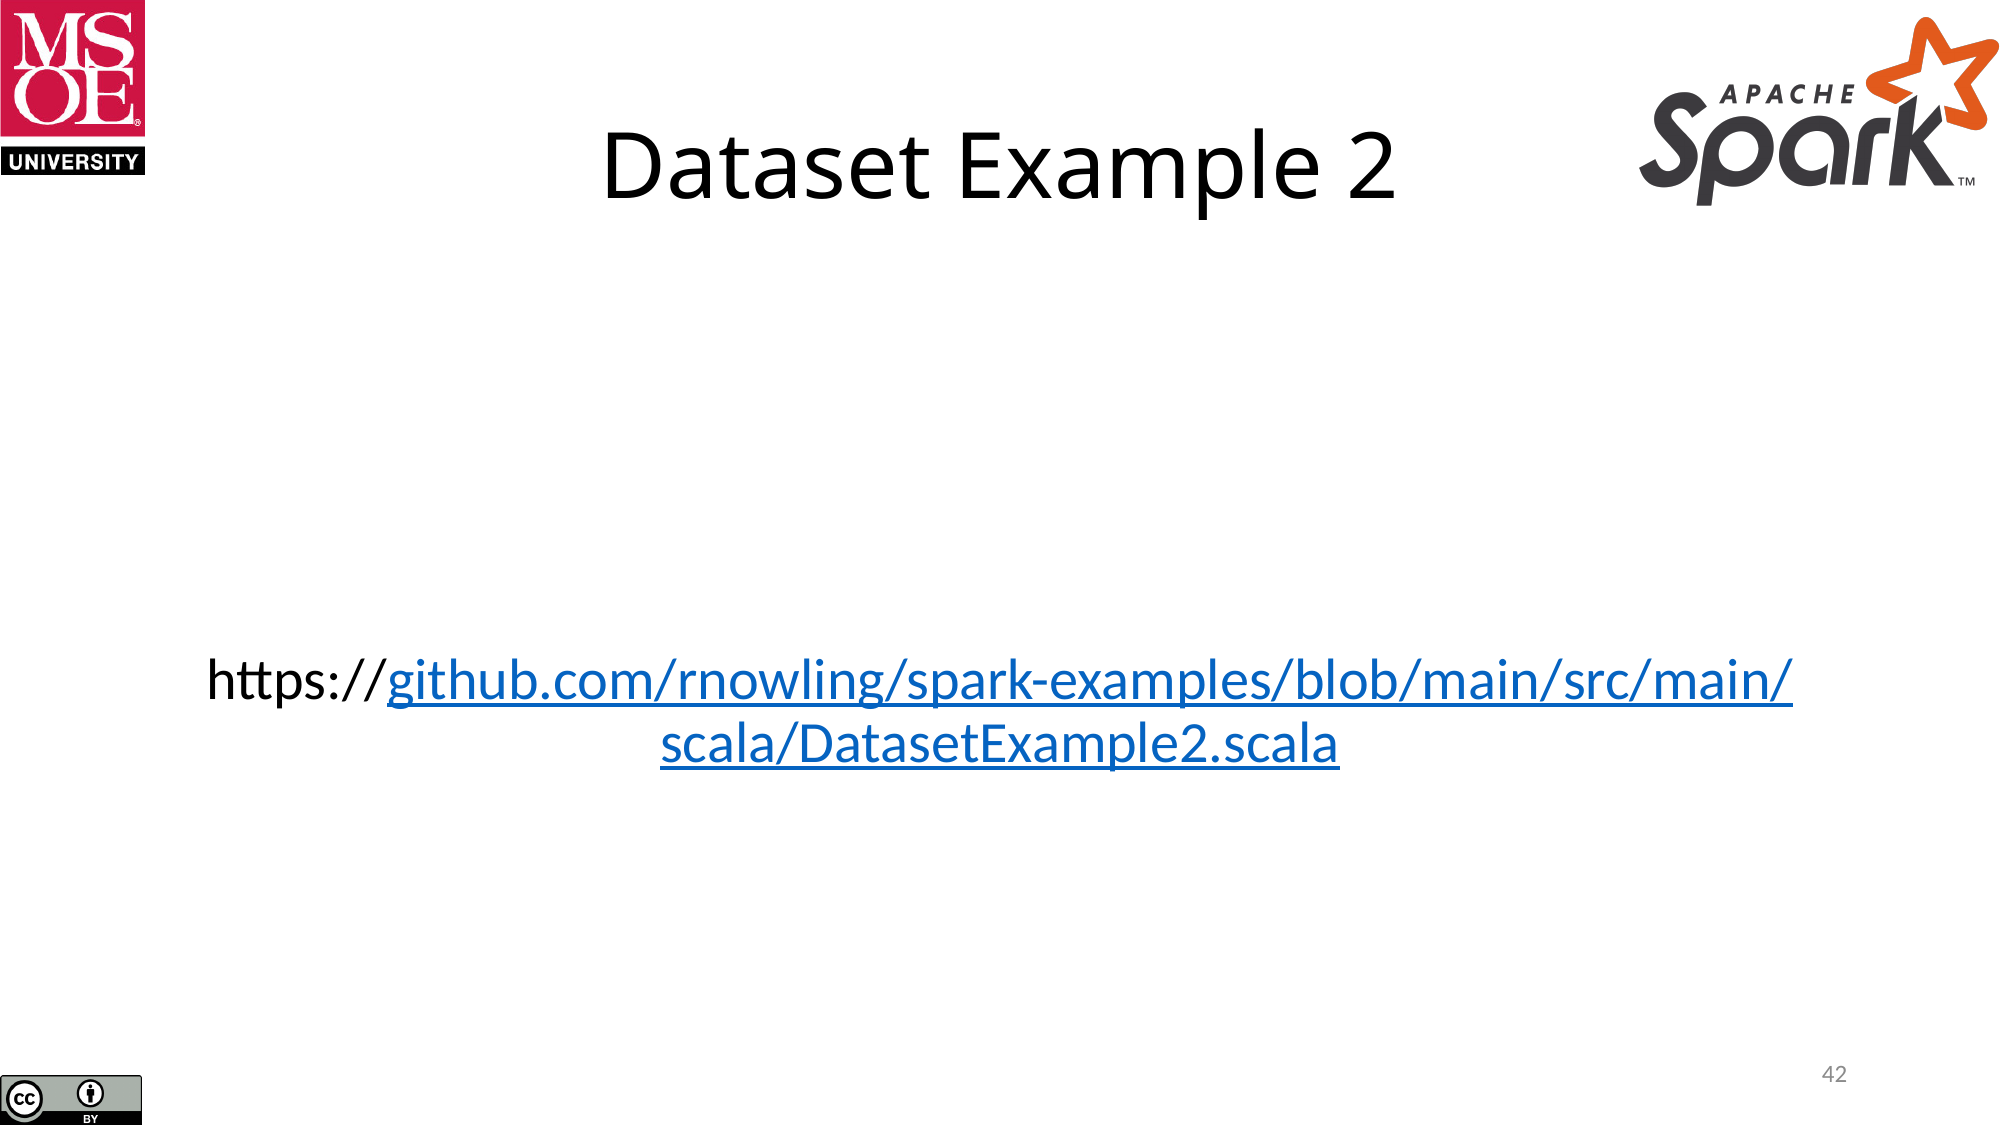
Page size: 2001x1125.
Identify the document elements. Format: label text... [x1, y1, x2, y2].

picture [1638, 17, 2000, 206]
picture [0, 1075, 142, 1125]
picture [0, 0, 145, 175]
title Dataset Example 2 [137, 59, 1863, 278]
slide_number 42 [1412, 1042, 1863, 1103]
list https://github.com/rnowling/spark-examples/blob/main/src/main/scala/DatasetExample2.scala [137, 299, 1863, 1014]
